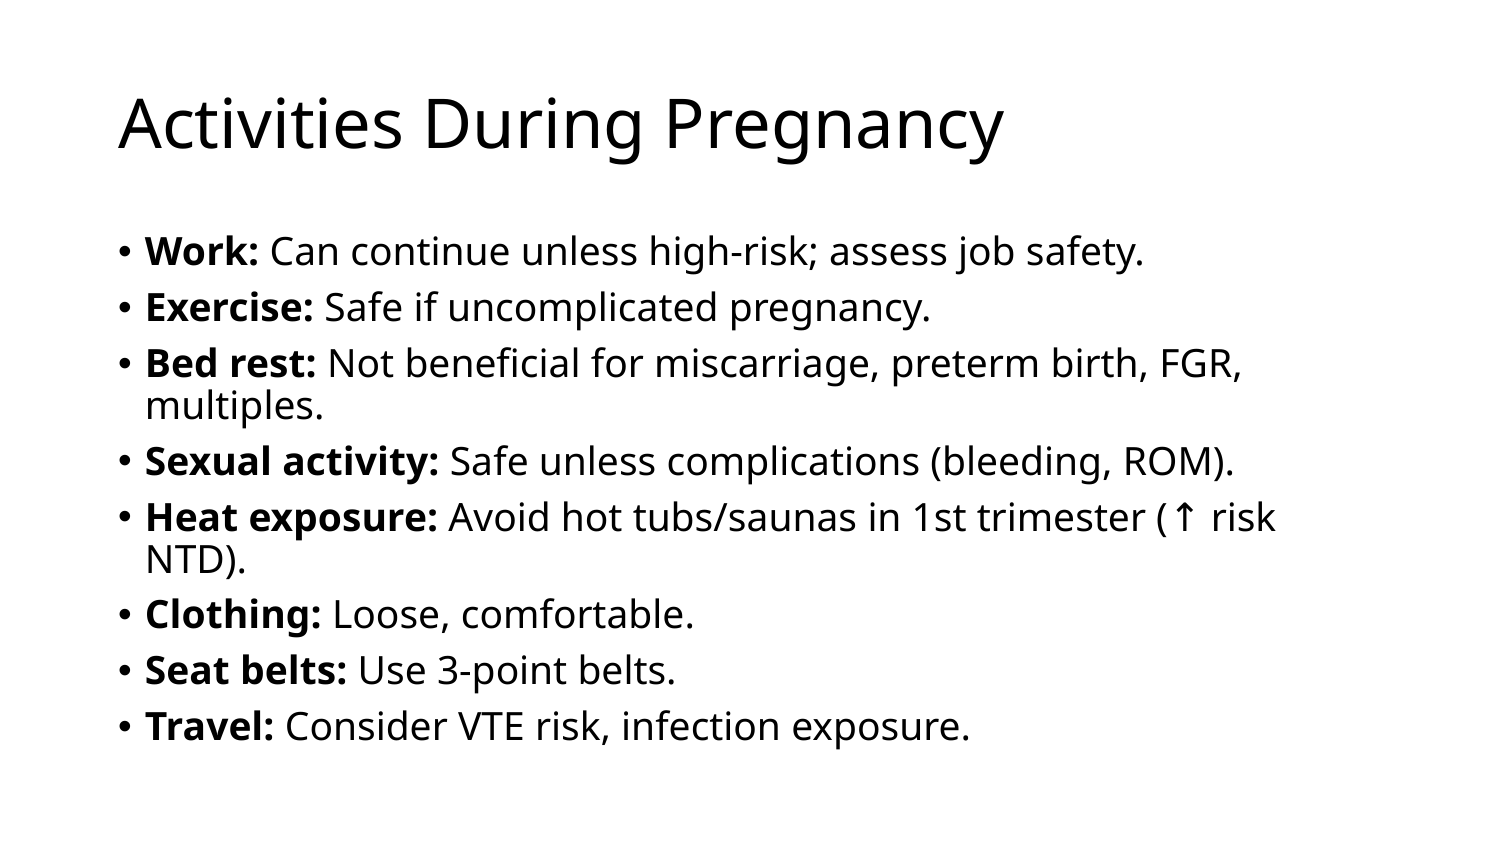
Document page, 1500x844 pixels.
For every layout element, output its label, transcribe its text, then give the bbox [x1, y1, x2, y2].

list Work: Can continue unless high-risk; assess job safety. Exercise: Safe if uncomplicated pregnancy. Bed rest: Not beneficial for miscarriage, preterm birth, FGR, multiples. Sexual activity: Safe unless complications (bleeding, ROM). Heat exposure: Avoid hot tubs/saunas in 1st trimester (↑ risk NTD). Clothing: Loose, comfortable. Seat belts: Use 3-point belts. Travel: Consider VTE risk, infection exposure. [103, 224, 1397, 760]
title Activities During Pregnancy [103, 44, 1397, 208]
